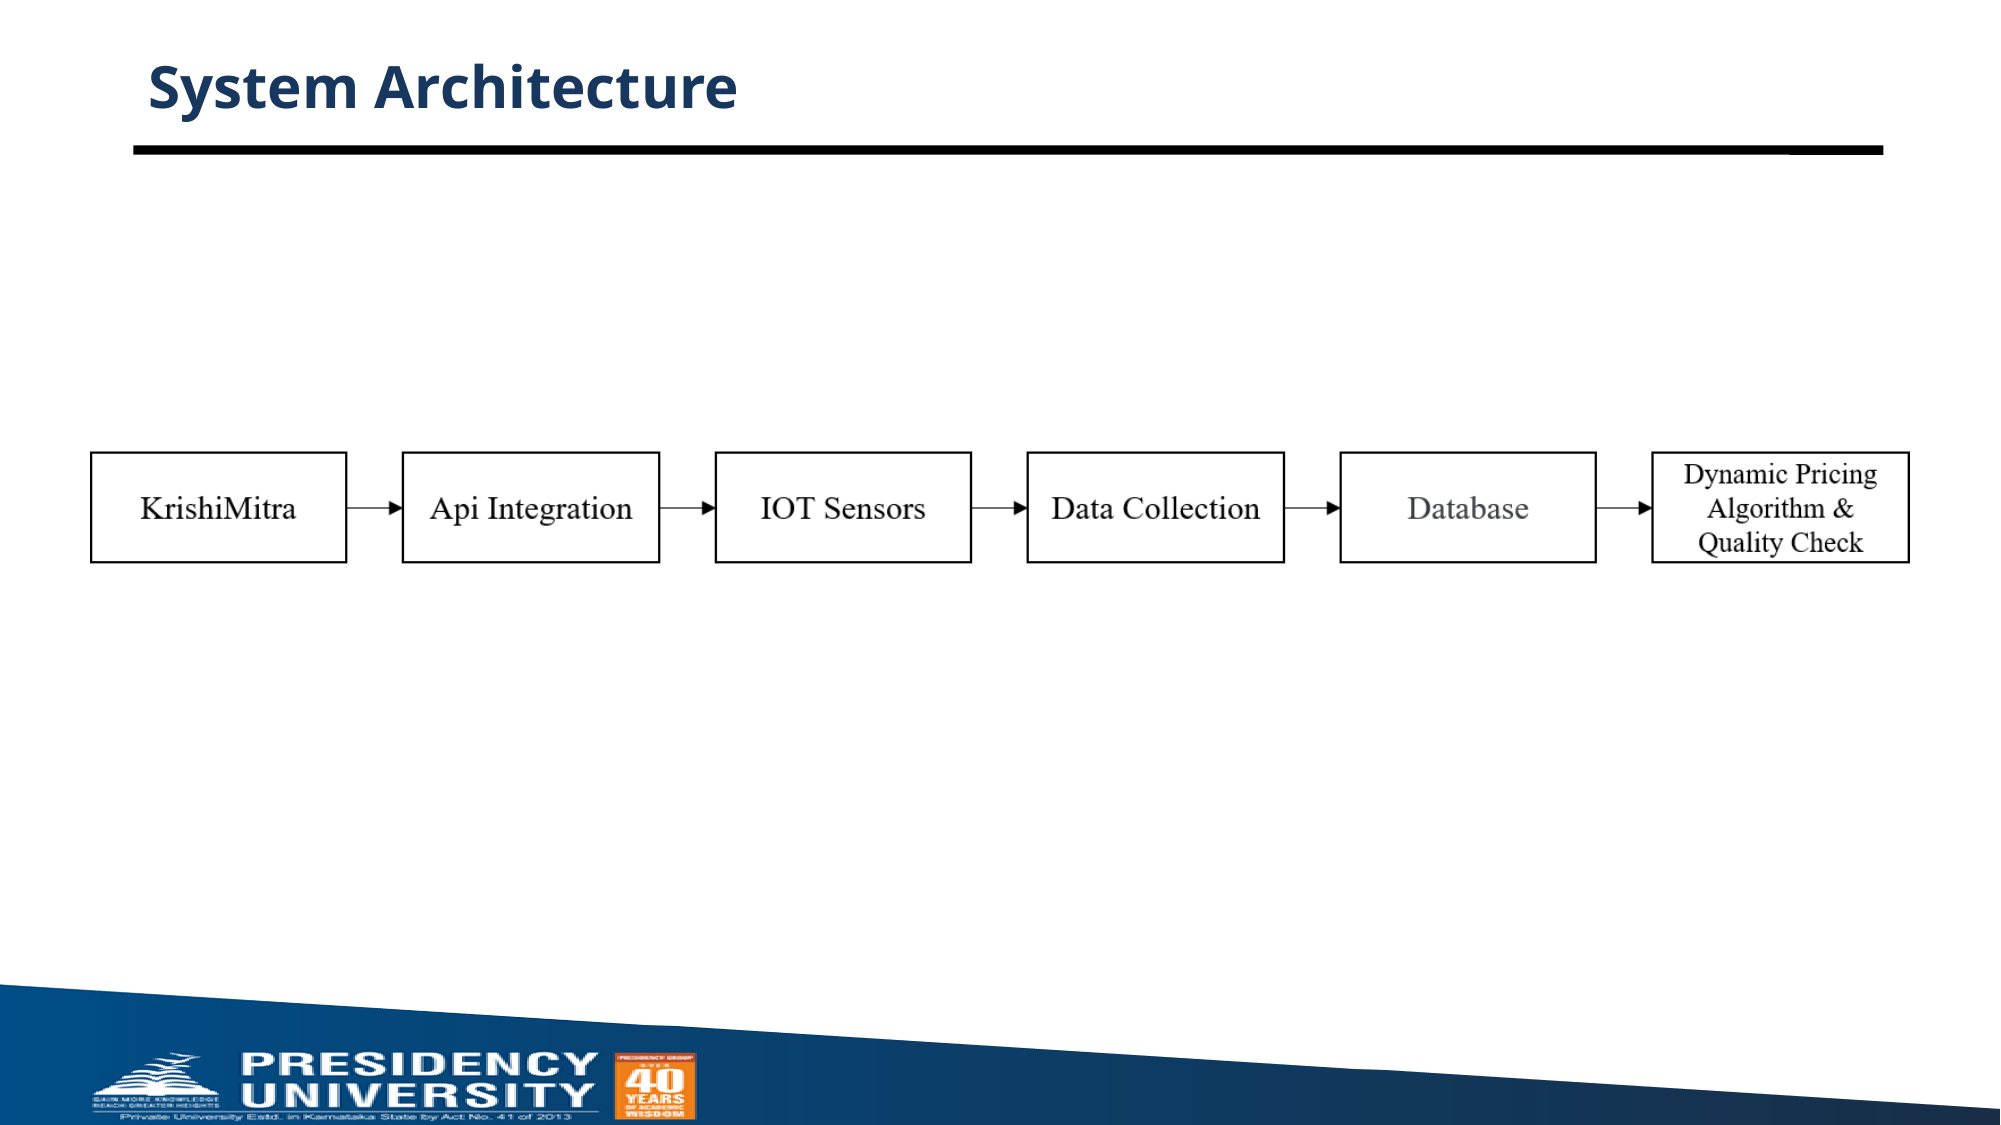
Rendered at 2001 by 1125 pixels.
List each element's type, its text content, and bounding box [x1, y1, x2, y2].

title System Architecture [133, 45, 1884, 125]
picture [0, 982, 2000, 1125]
picture [89, 447, 1911, 576]
